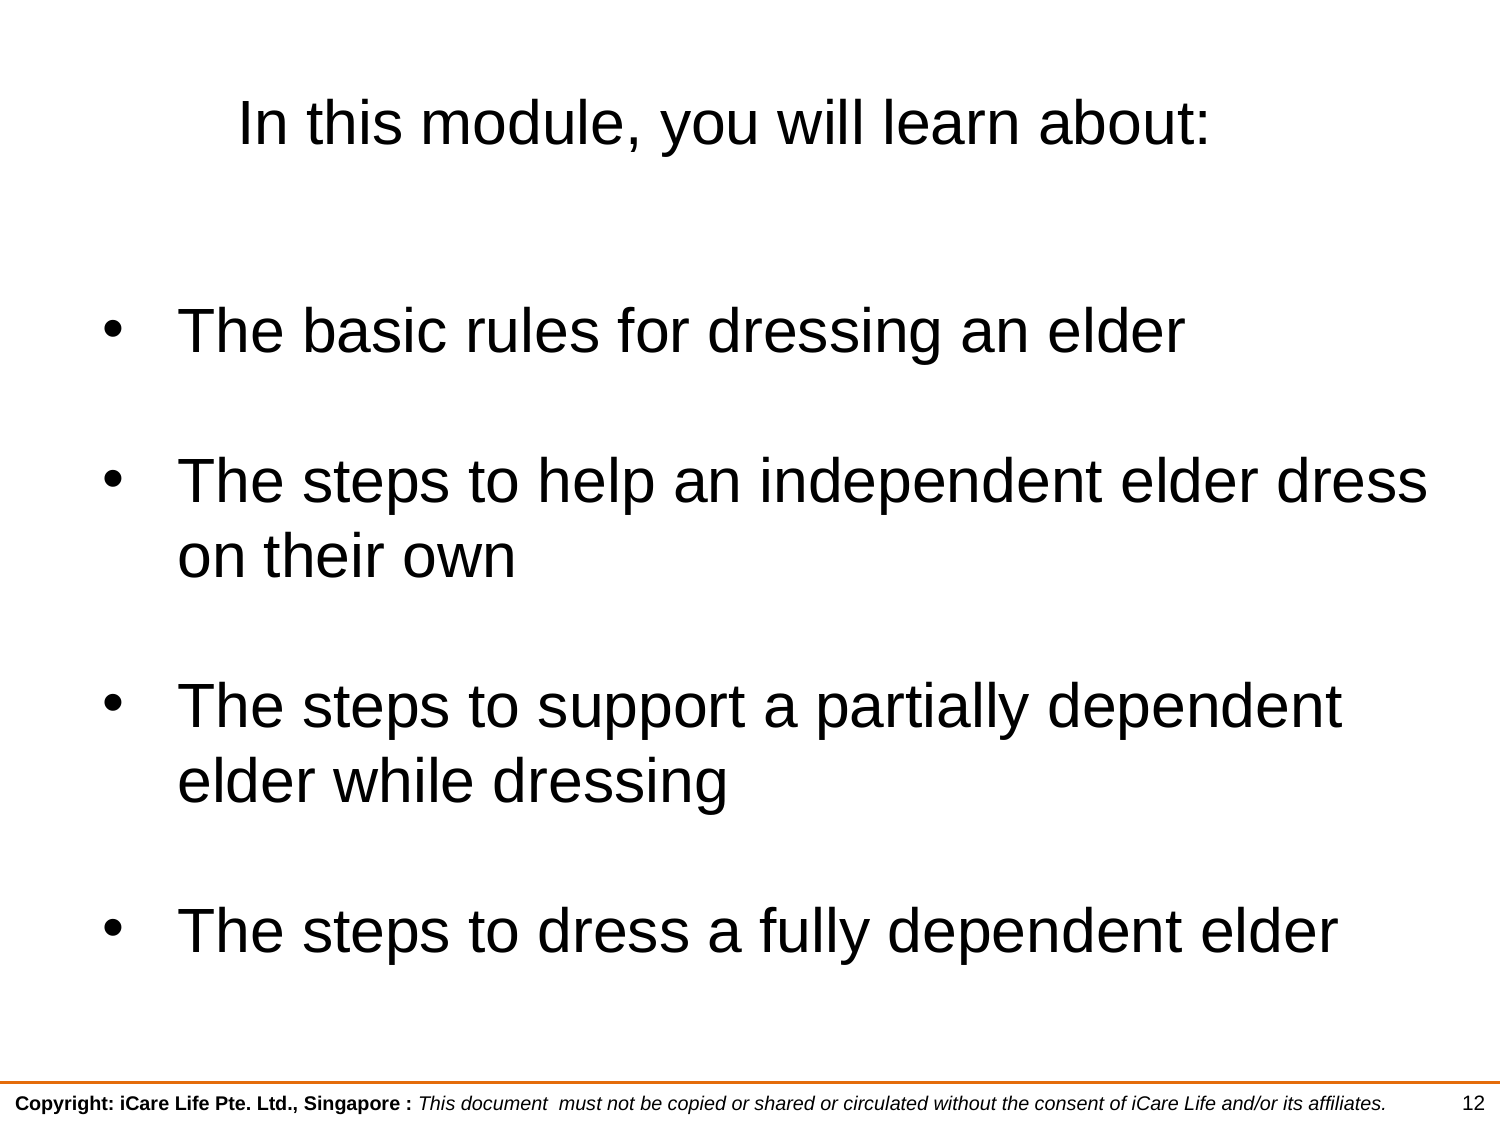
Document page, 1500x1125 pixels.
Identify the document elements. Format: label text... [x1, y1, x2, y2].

text_box Copyright: iCare Life Pte. Ltd., Singapore : This document must not be copied or shared or circulated without the consent of iCare Life and/or its affiliates. [0, 1091, 1500, 1122]
text_box In this module, you will learn about: [87, 74, 1363, 175]
text_box The basic rules for dressing an elder The steps to help an independent elder dress on their own The steps to support a partially dependent elder while dressing The steps to dress a fully dependent elder [87, 282, 1447, 972]
